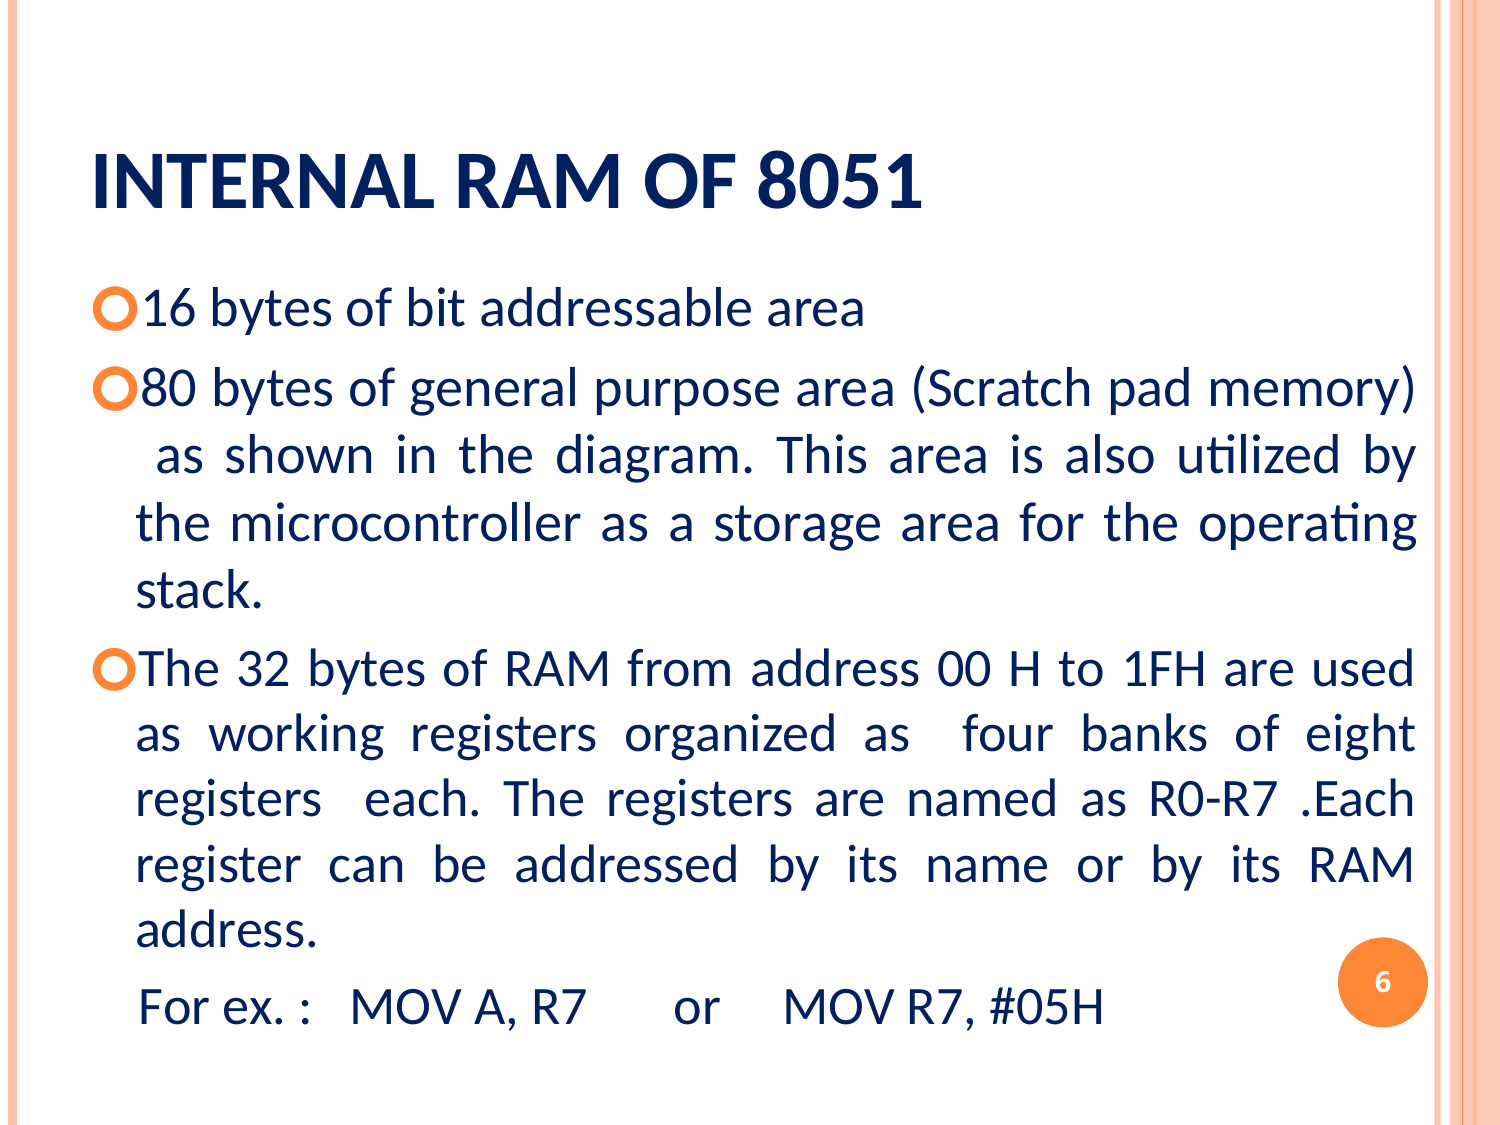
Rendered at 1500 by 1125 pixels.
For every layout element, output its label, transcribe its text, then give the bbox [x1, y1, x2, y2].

slide_number ‹#› [1333, 940, 1434, 1027]
list 16 bytes of bit addressable area 80 bytes of general purpose area (Scratch pad memory) as shown in the diagram. This area is also utilized by the microcontroller as a storage area for the operating stack. The 32 bytes of RAM from address 00 H to 1FH are used as working registers organized as four banks of eight registers each. The registers are named as R0-R7 .Each register can be addressed by its name or by its RAM address. For ex. : MOV A, R7 or MOV R7, #05H [75, 262, 1434, 1062]
title Internal RAM OF 8051 [75, 45, 1300, 233]
